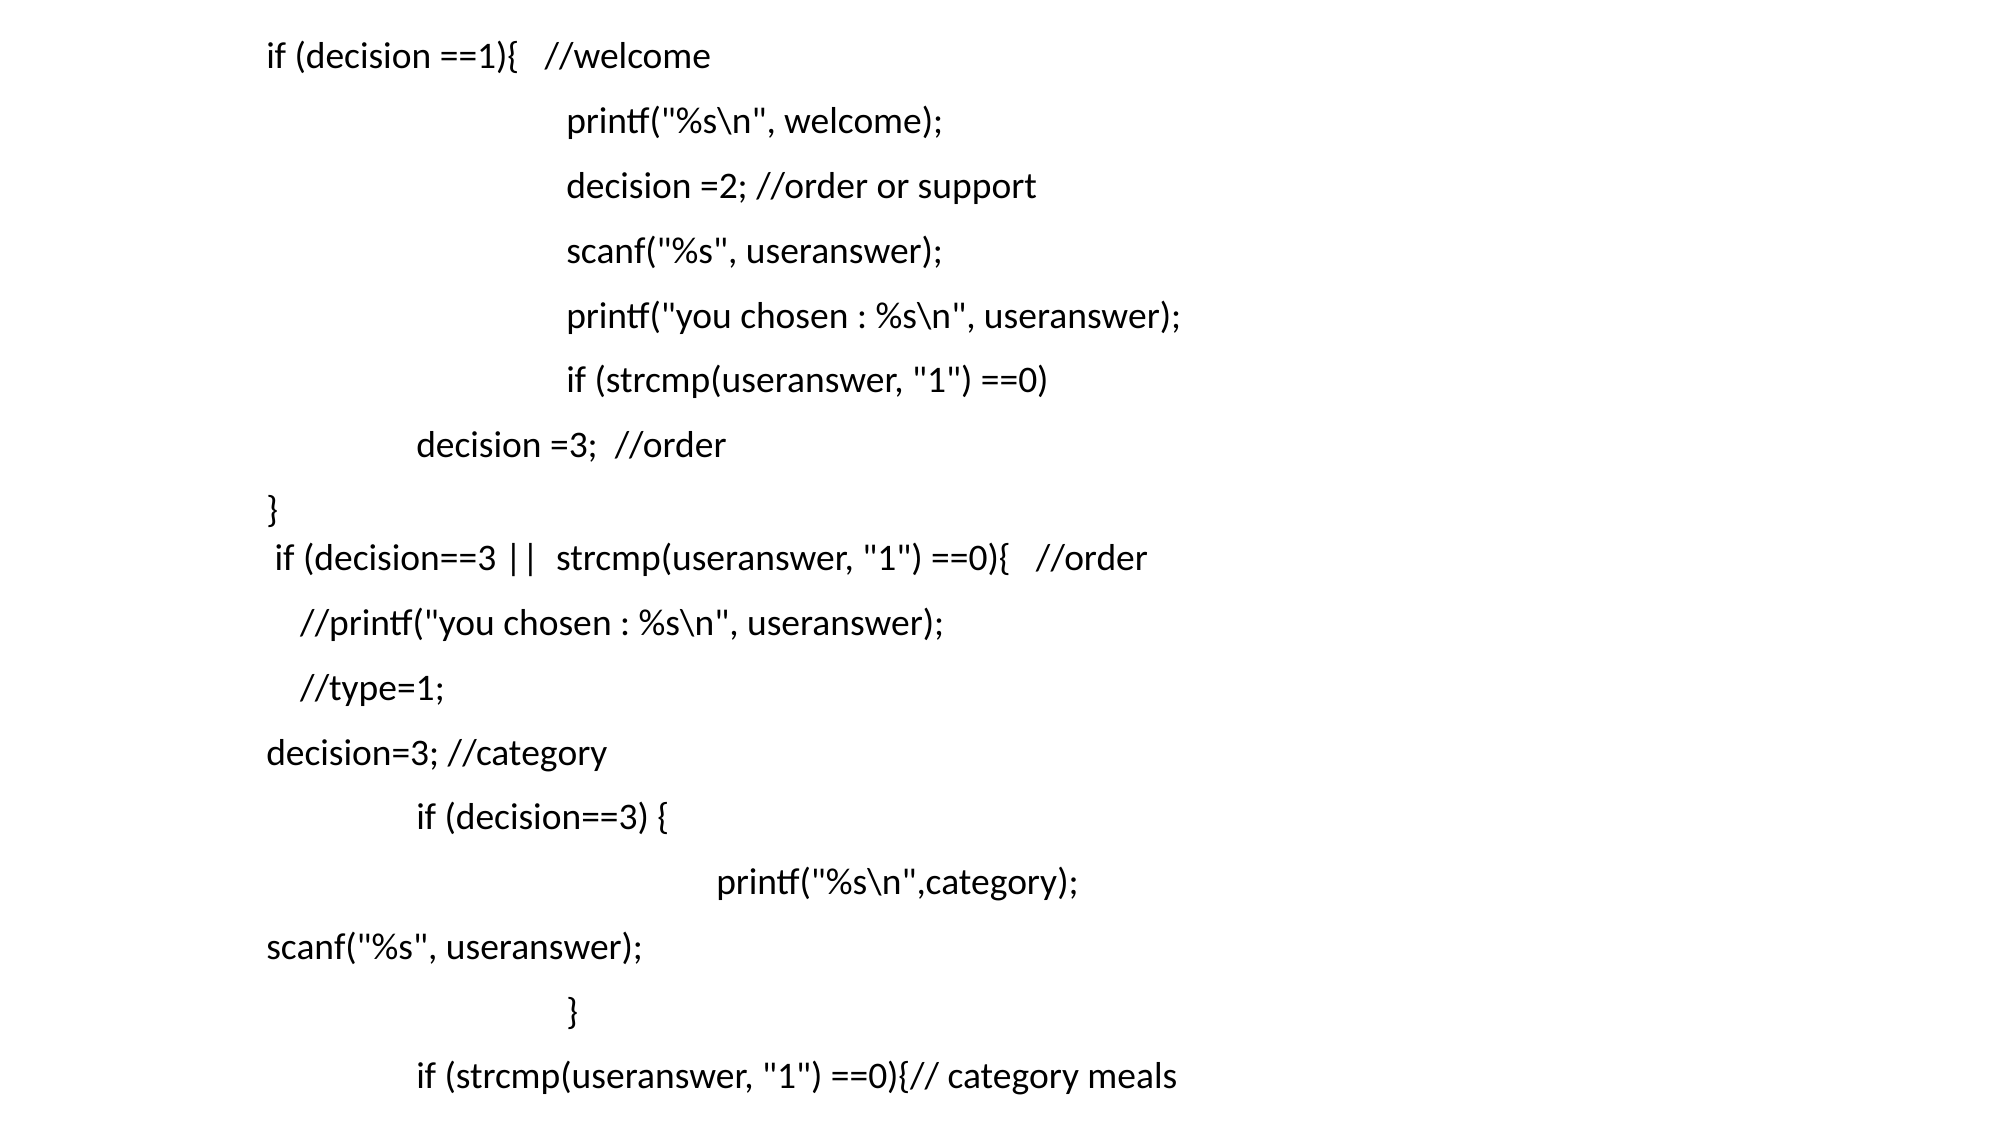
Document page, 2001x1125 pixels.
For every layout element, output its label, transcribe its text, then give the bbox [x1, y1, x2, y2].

text_box if (decision ==1){ //welcome printf("%s\n", welcome); decision =2; //order or support scanf("%s", useranswer); printf("you chosen : %s\n", useranswer); if (strcmp(useranswer, "1") ==0) decision =3; //order } if (decision==3 || strcmp(useranswer, "1") ==0){ //order //printf("you chosen : %s\n", useranswer); //type=1; decision=3; //category if (decision==3) { printf("%s\n",category); [251, 21, 1252, 910]
text_box scanf("%s", useranswer); } if (strcmp(useranswer, "1") ==0){// category meals [251, 911, 1252, 1104]
